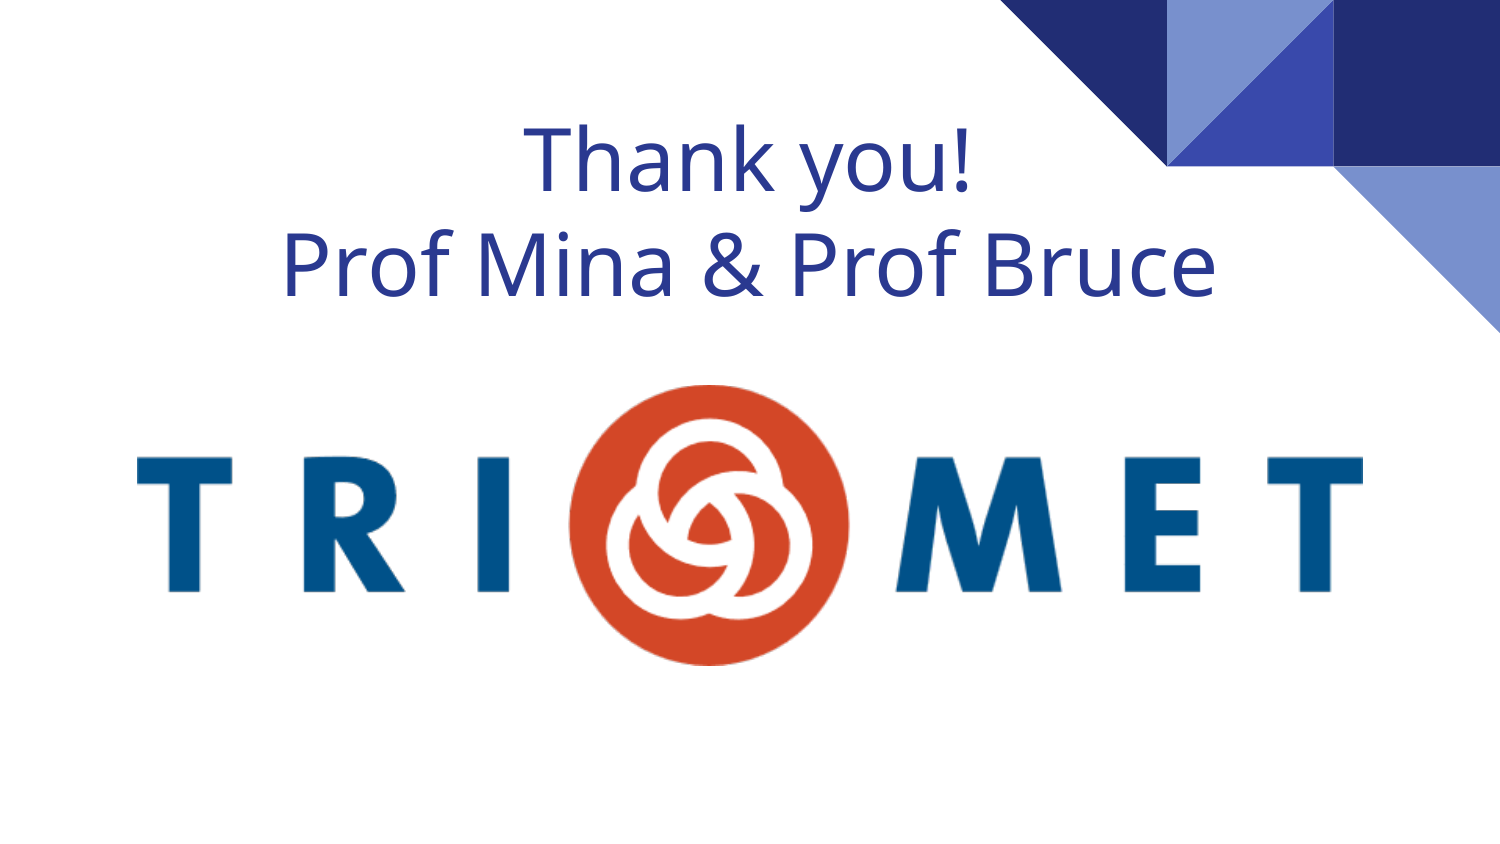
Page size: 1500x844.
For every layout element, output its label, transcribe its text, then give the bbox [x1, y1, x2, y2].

picture [137, 385, 1363, 666]
title Thank you! Prof Mina & Prof Bruce [221, 76, 1277, 341]
